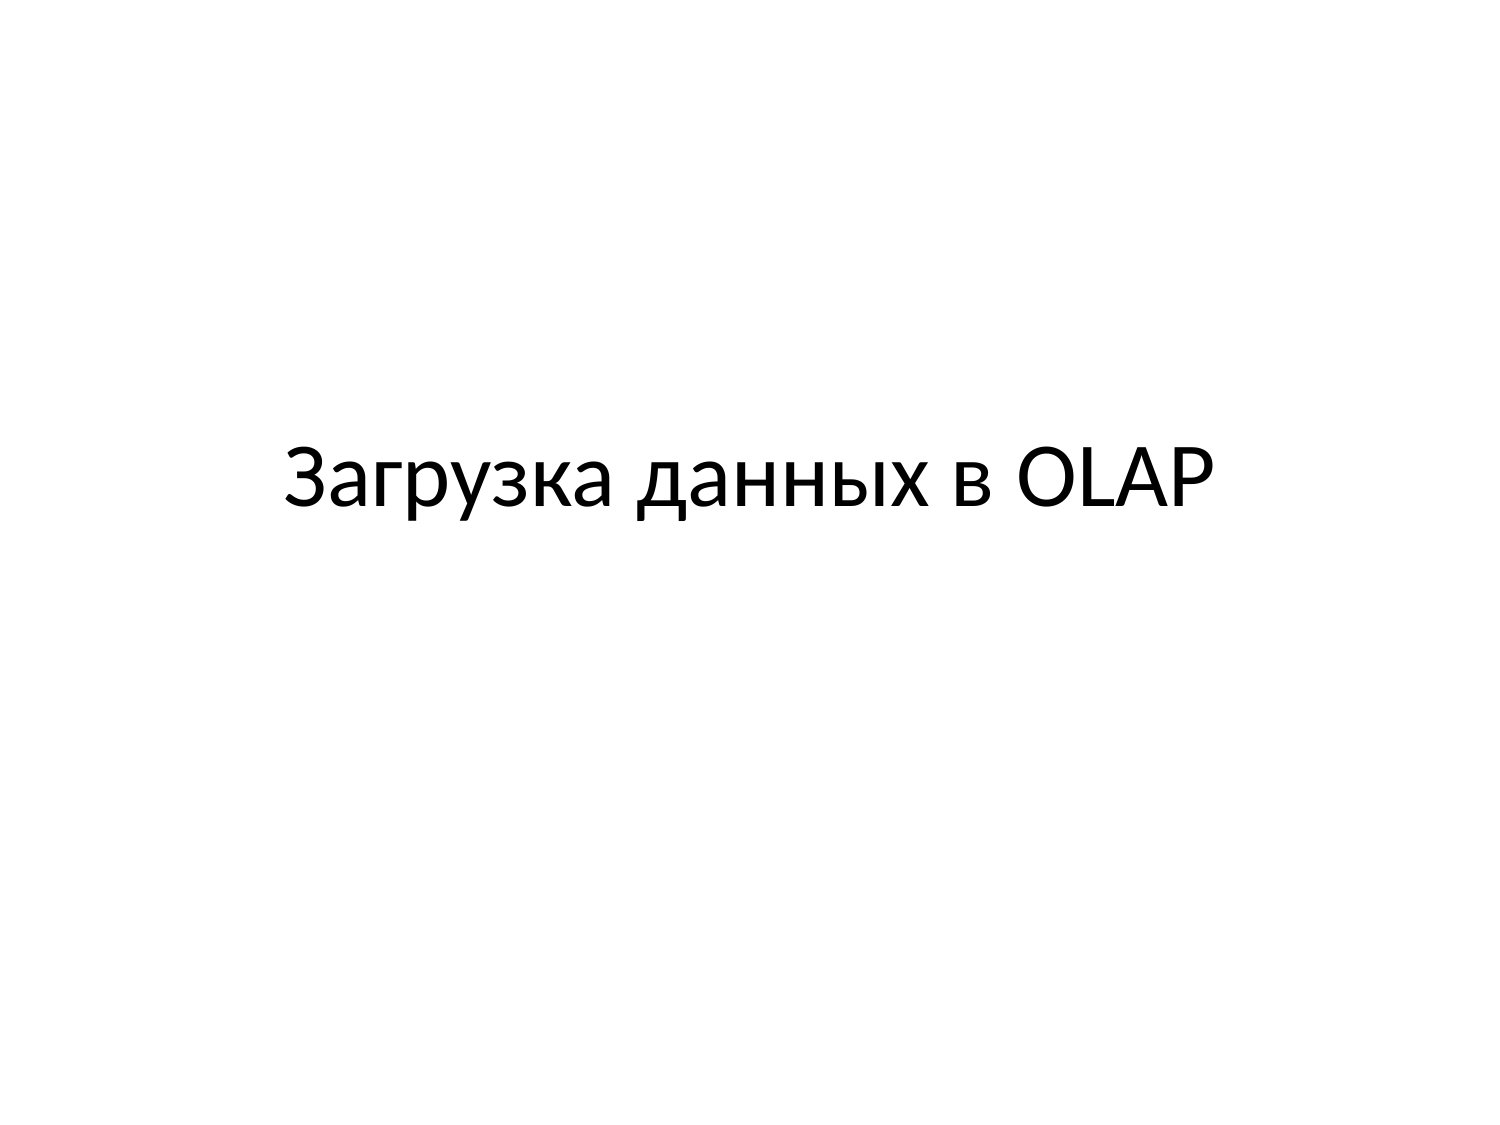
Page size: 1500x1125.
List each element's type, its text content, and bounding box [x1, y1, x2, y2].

title Загрузка данных в OLAP [112, 349, 1388, 591]
